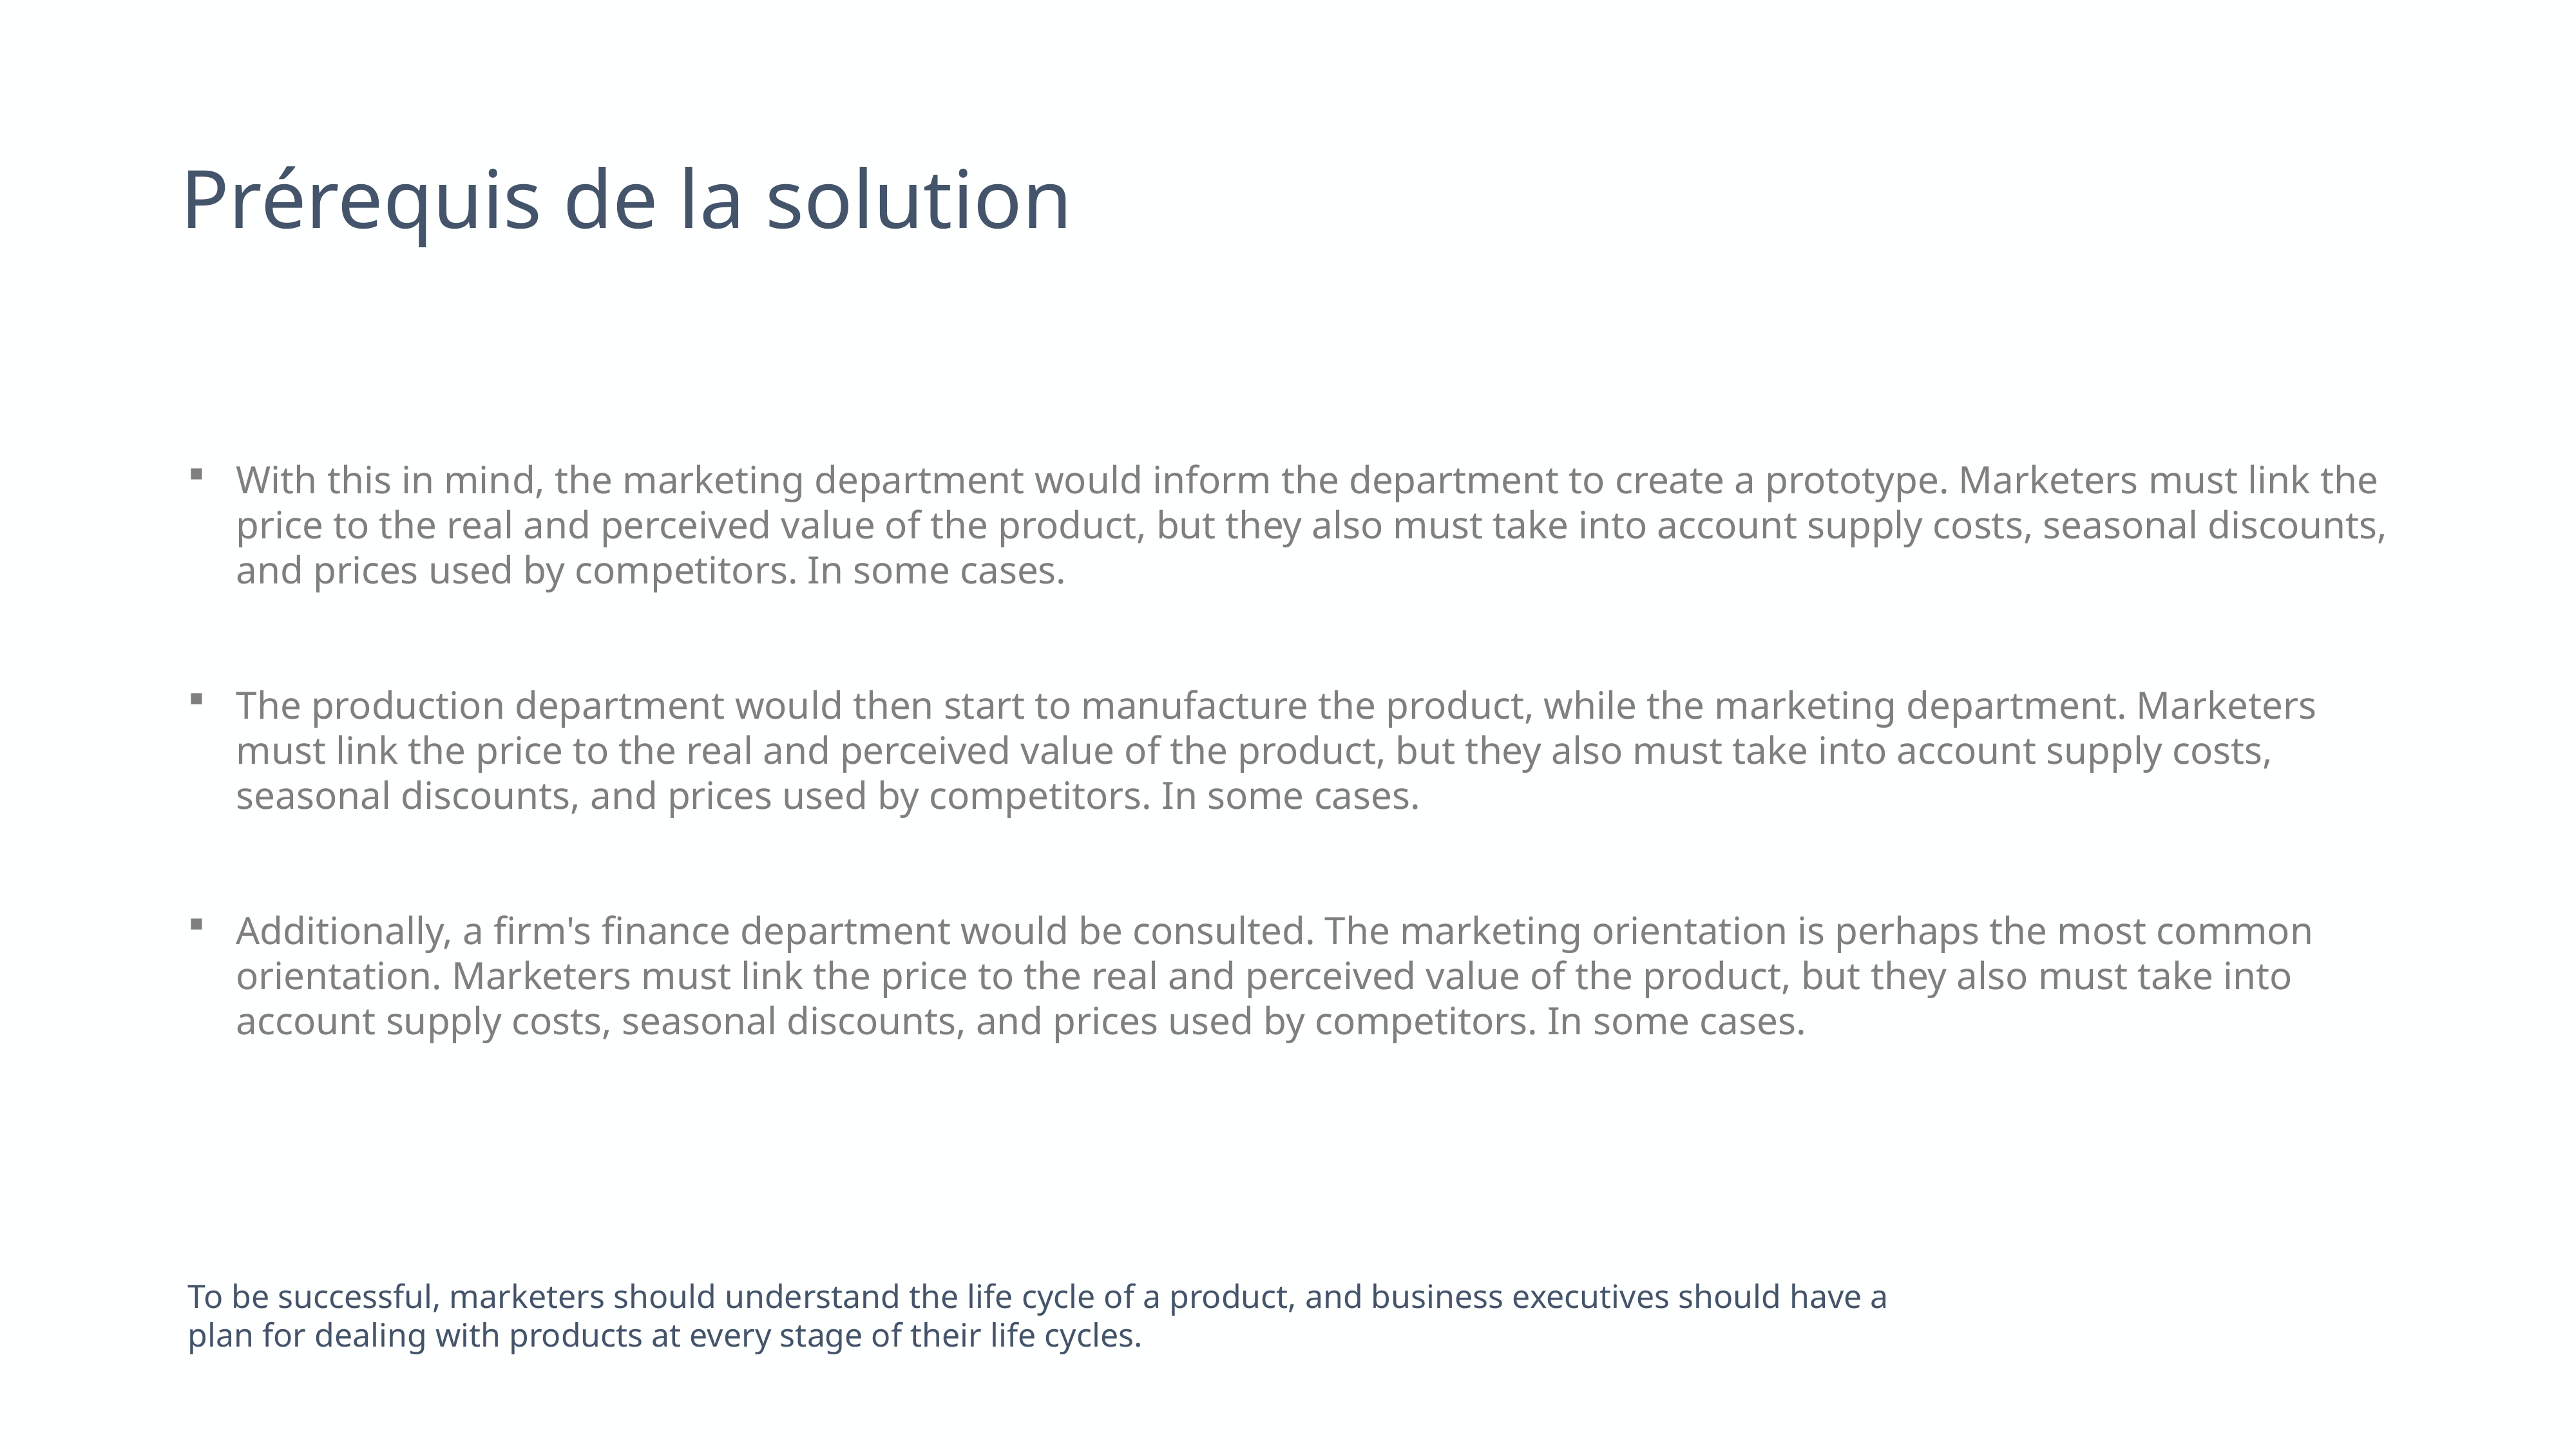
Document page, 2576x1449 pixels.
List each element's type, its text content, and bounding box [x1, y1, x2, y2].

text_box Prérequis de la solution [171, 143, 1082, 250]
text_box With this in mind, the marketing department would inform the department to create a prototype. Marketers must link the price to the real and perceived value of the product, but they also must take into account supply costs, seasonal discounts, and prices used by competitors. In some cases. The production department would then start to manufacture the product, while the marketing department. Marketers must link the price to the real and perceived value of the product, but they also must take into account supply costs, seasonal discounts, and prices used by competitors. In some cases. Additionally, a firm's finance department would be consulted. The marketing orientation is perhaps the most common orientation. Marketers must link the price to the real and perceived value of the product, but they also must take into account supply costs, seasonal discounts, and prices used by competitors. In some cases. [178, 451, 2400, 1047]
text_box To be successful, marketers should understand the life cycle of a product, and business executives should have a plan for dealing with products at every stage of their life cycles. [178, 1271, 1953, 1358]
